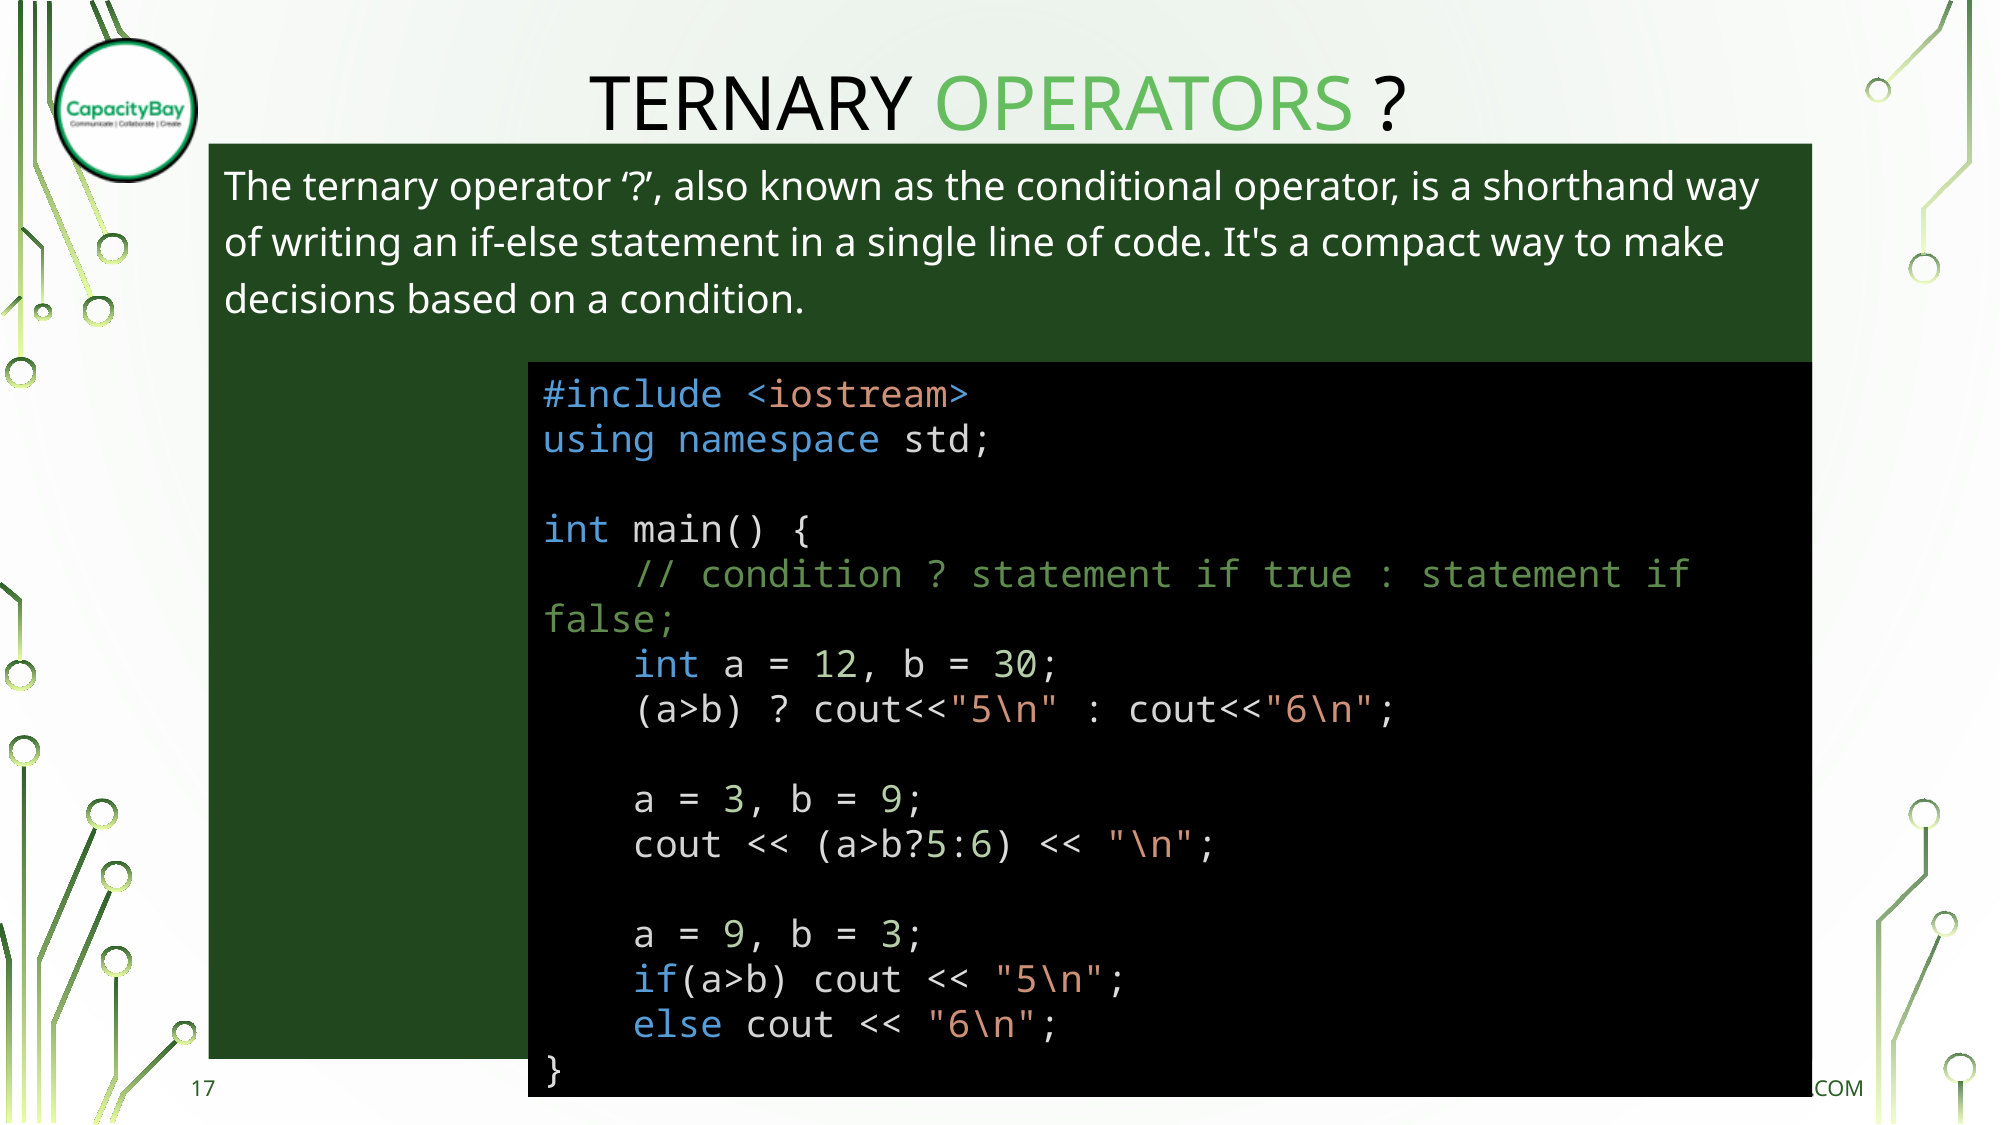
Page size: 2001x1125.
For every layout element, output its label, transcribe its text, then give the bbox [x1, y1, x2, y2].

picture [54, 38, 198, 183]
slide_number 17 [104, 1058, 231, 1119]
title TERNARY OPERATORS ? [574, 0, 2000, 228]
footer www.capacitybay.com [1593, 1058, 2000, 1119]
text_box #include <iostream> using namespace std; int main() { // condition ? statement if true : statement if false; int a = 12, b = 30; (a>b) ? cout<<"5\n" : cout<<"6\n"; a = 3, b = 9; cout << (a>b?5:6) << "\n"; a = 9, b = 3; if(a>b) cout << "5\n"; else cout << "6\n"; } [528, 362, 1813, 1097]
list The ternary operator ‘?’, also known as the conditional operator, is a shorthand way of writing an if-else statement in a single line of code. It's a compact way to make decisions based on a condition. [208, 143, 1813, 1059]
